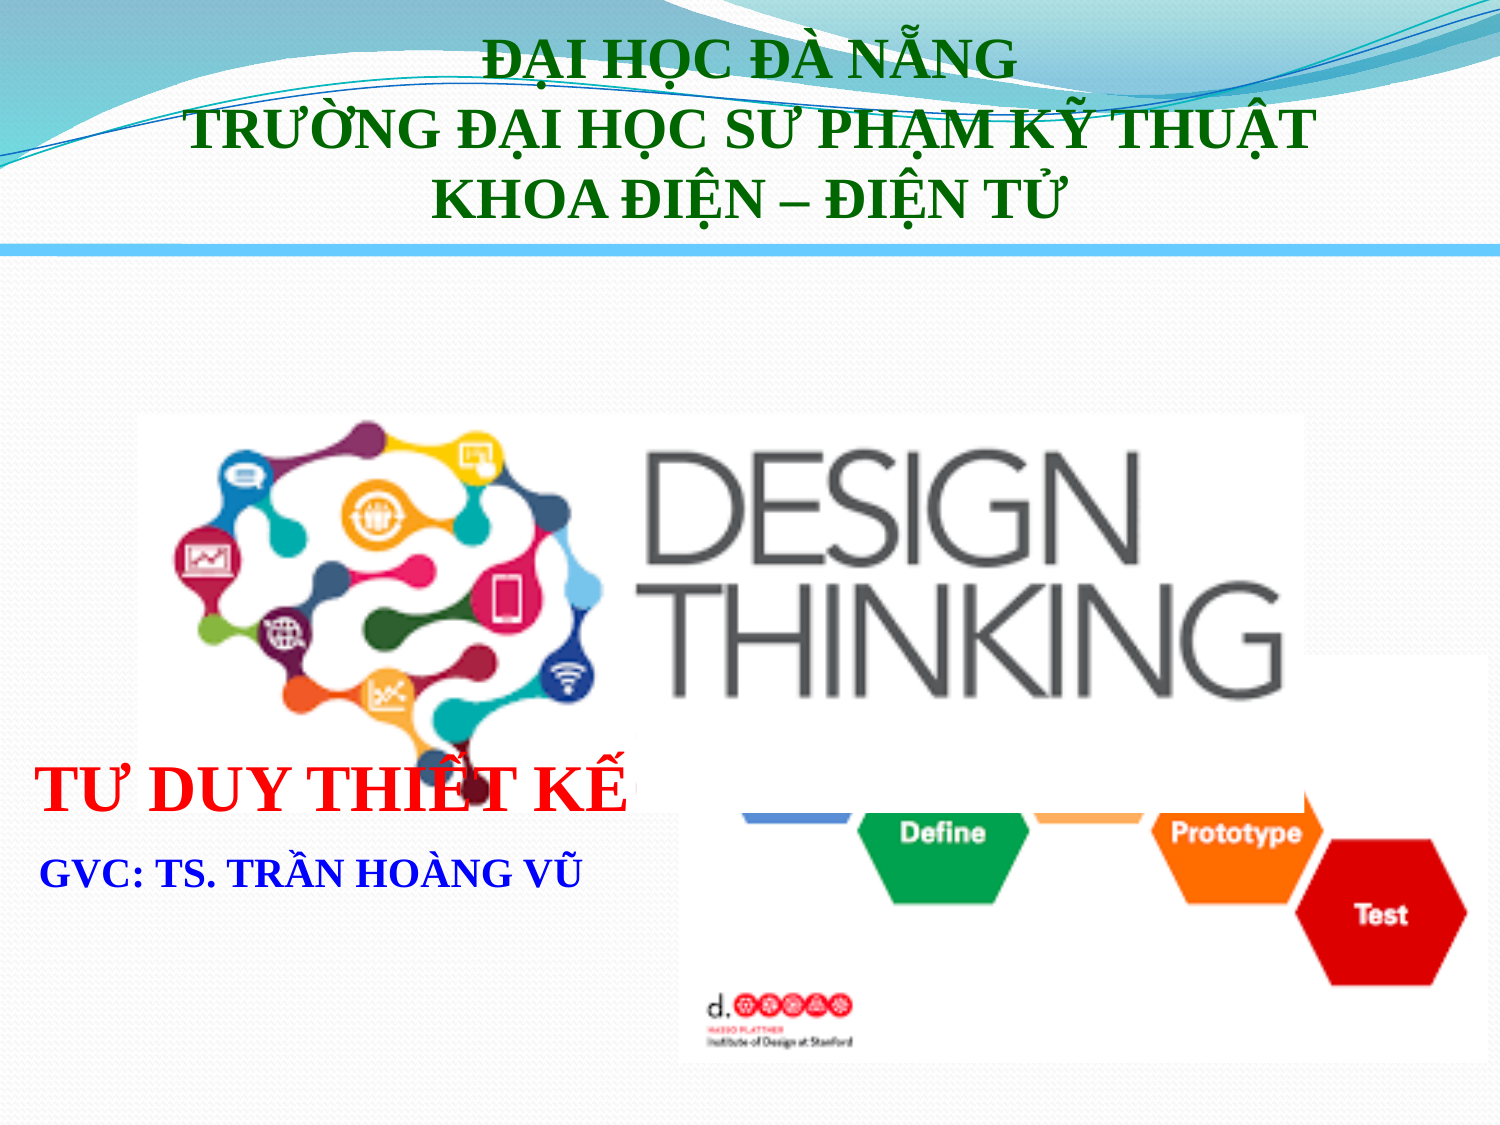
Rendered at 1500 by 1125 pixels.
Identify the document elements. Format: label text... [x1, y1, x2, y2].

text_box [137, 415, 1305, 813]
text_box ĐẠI HỌC ĐÀ NẴNG TRƯỜNG ĐẠI HỌC SƯ PHẠM KỸ THUẬT KHOA ĐIỆN – ĐIỆN TỬ [0, 12, 1500, 238]
text_box GVC: TS. TRẦN HOÀNG VŨ [23, 838, 672, 964]
text_box TƯ DUY THIẾT KẾ [19, 737, 645, 833]
picture [679, 655, 1488, 1063]
